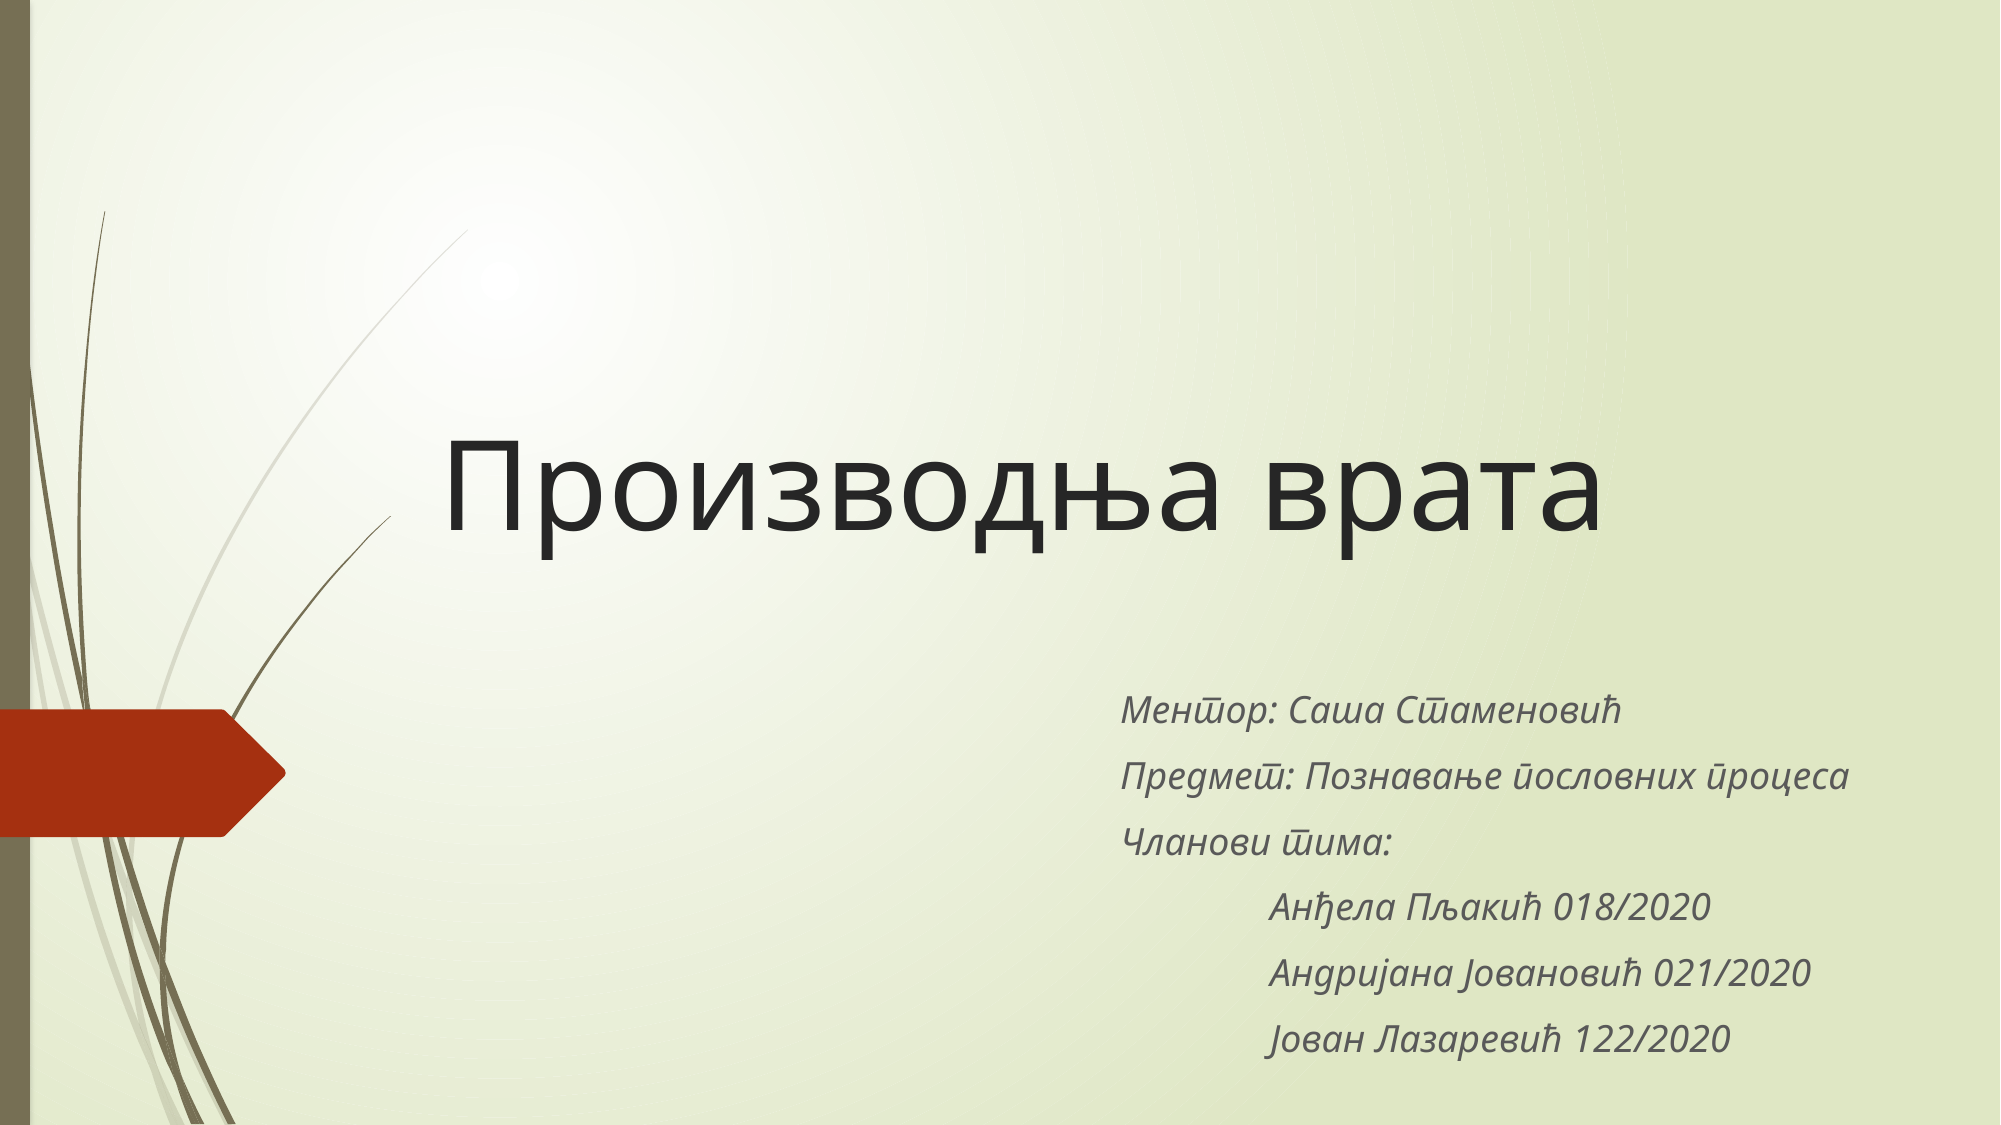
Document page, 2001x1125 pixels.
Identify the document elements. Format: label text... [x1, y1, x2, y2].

title Производња врата [424, 191, 1888, 563]
subtitle Ментор: Саша Стаменовић Предмет: Познавање пословних процеса Чланови тима: Анђела Пљакић 018/2020 Андријана Јовановић 021/2020 Јован Лазаревић 122/2020 [1105, 678, 1974, 1081]
